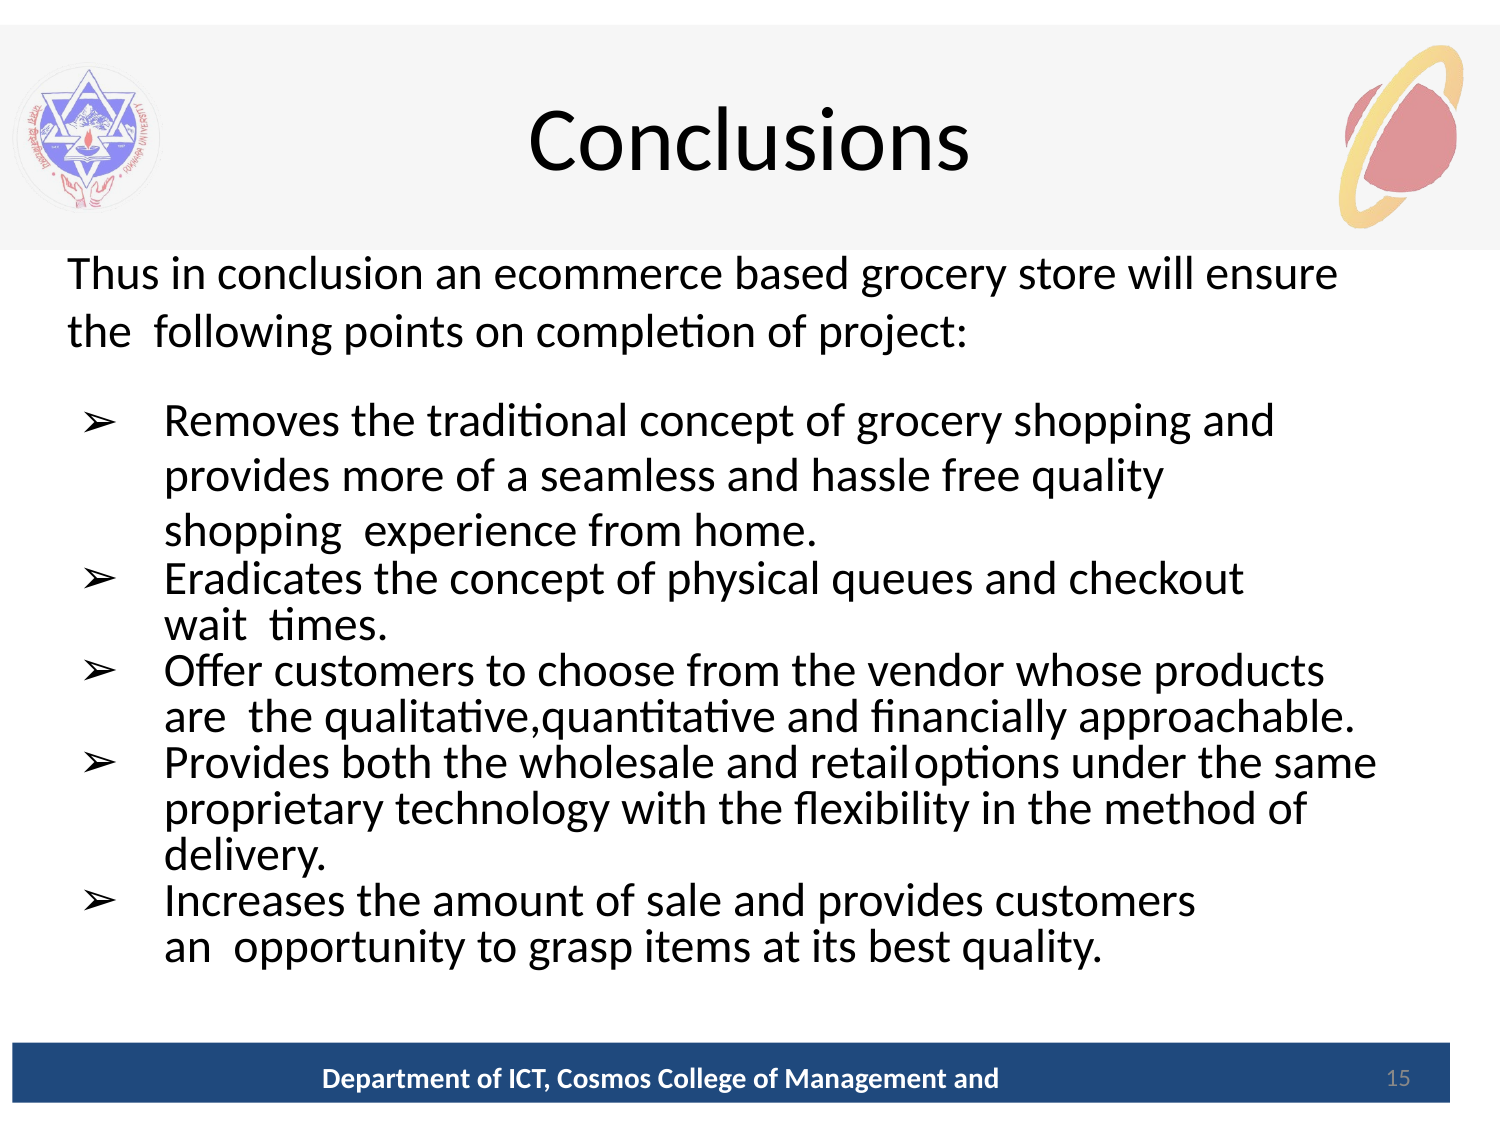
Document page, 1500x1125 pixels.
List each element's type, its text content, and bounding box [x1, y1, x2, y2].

text_box Thus in conclusion an ecommerce based grocery store will ensure the following points on completion of project: Removes the traditional concept of grocery shopping and provides more of a seamless and hassle free quality shopping experience from home. Eradicates the concept of physical queues and checkout wait times. Offer customers to choose from the vendor whose products are the qualitative,quantitative and financially approachable. Provides both the wholesale and retail options under the same proprietary technology with the flexibility in the method of delivery. Increases the amount of sale and provides customers an opportunity to grasp items at its best quality. [64, 239, 1416, 972]
title Conclusions [526, 76, 974, 239]
footer Department of ICT, Cosmos College of Management and Technology [319, 1059, 1143, 1125]
text_box [12, 1042, 1450, 1103]
slide_number ‹#› [1379, 1060, 1418, 1125]
text_box [0, 24, 1500, 250]
